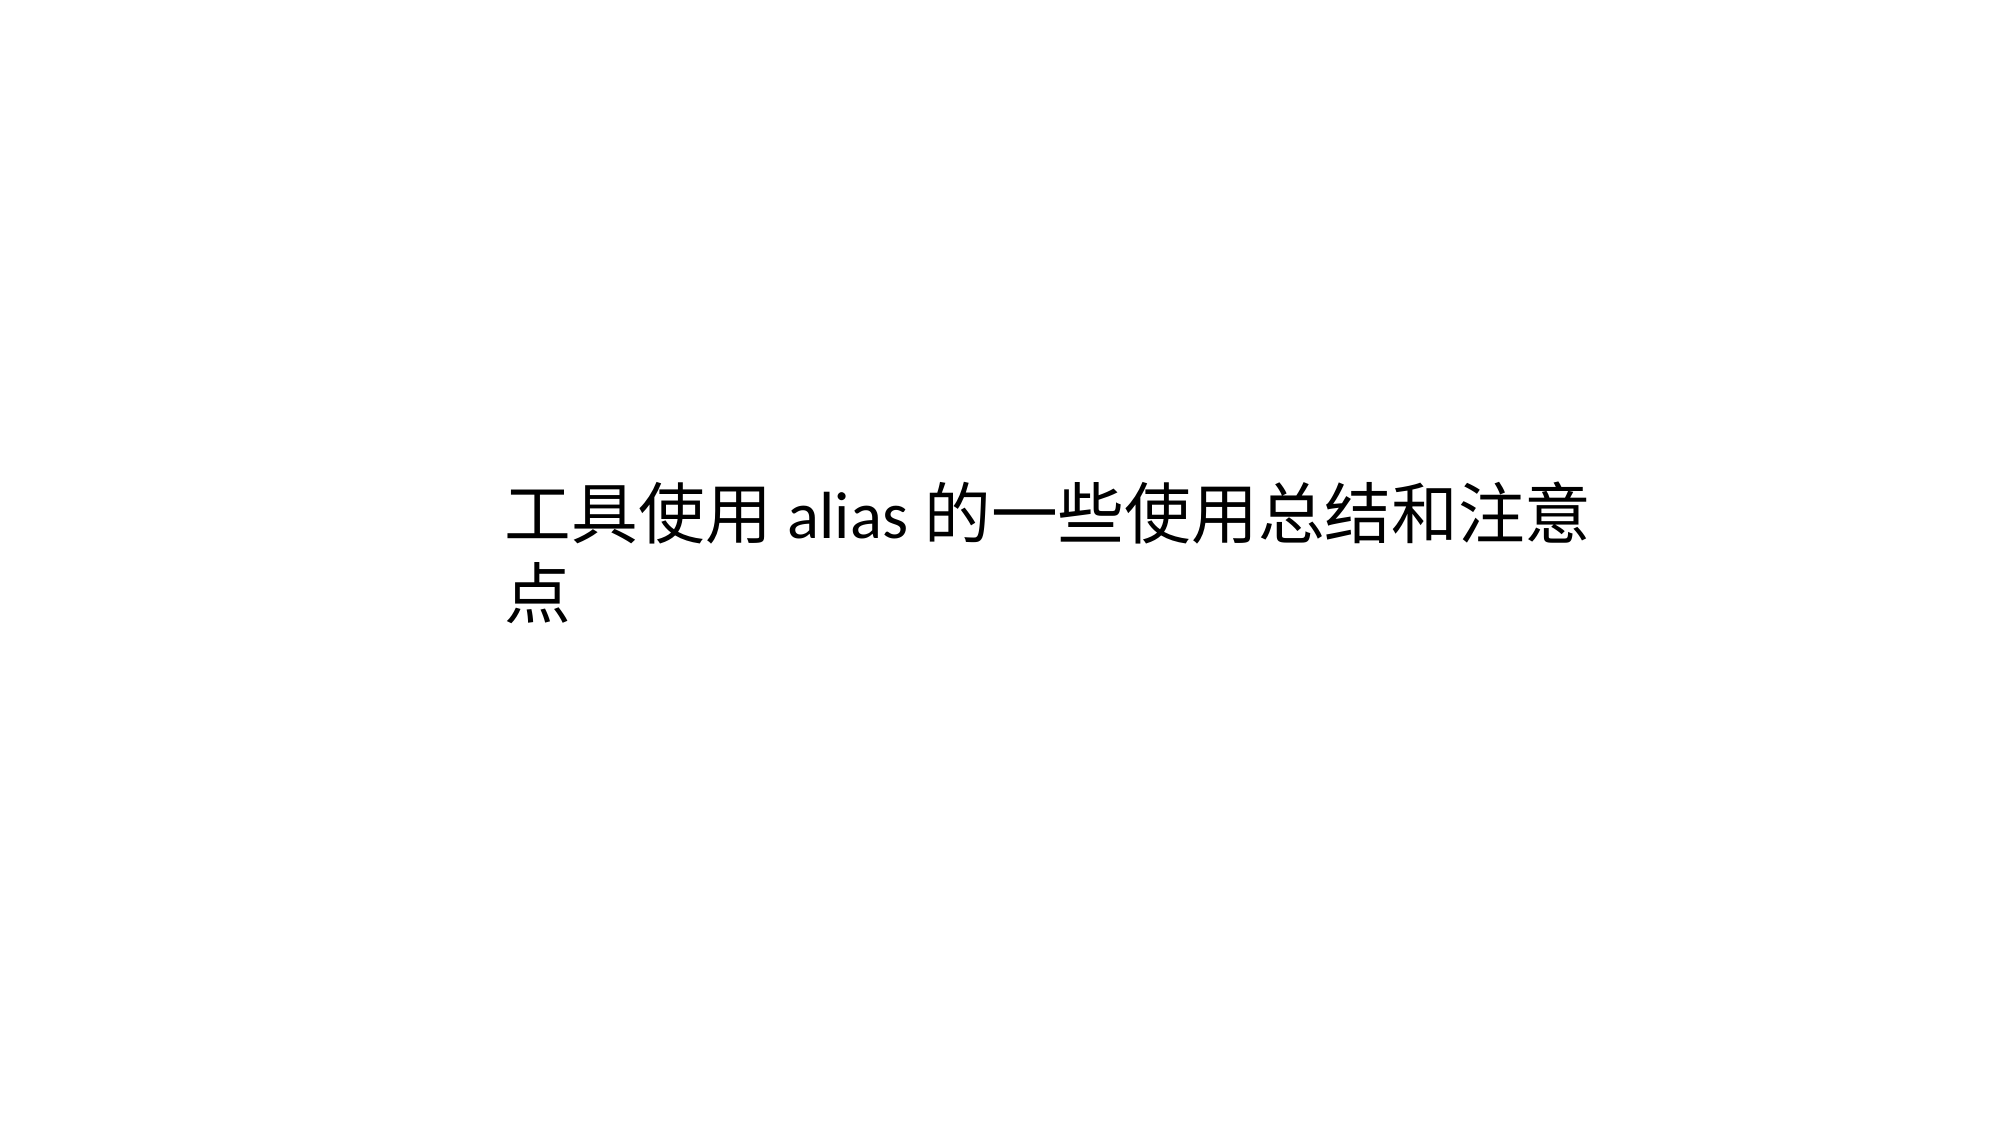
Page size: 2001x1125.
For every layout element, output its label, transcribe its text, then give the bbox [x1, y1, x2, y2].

text_box 工具使用alias的一些使用总结和注意点 [490, 464, 1666, 640]
